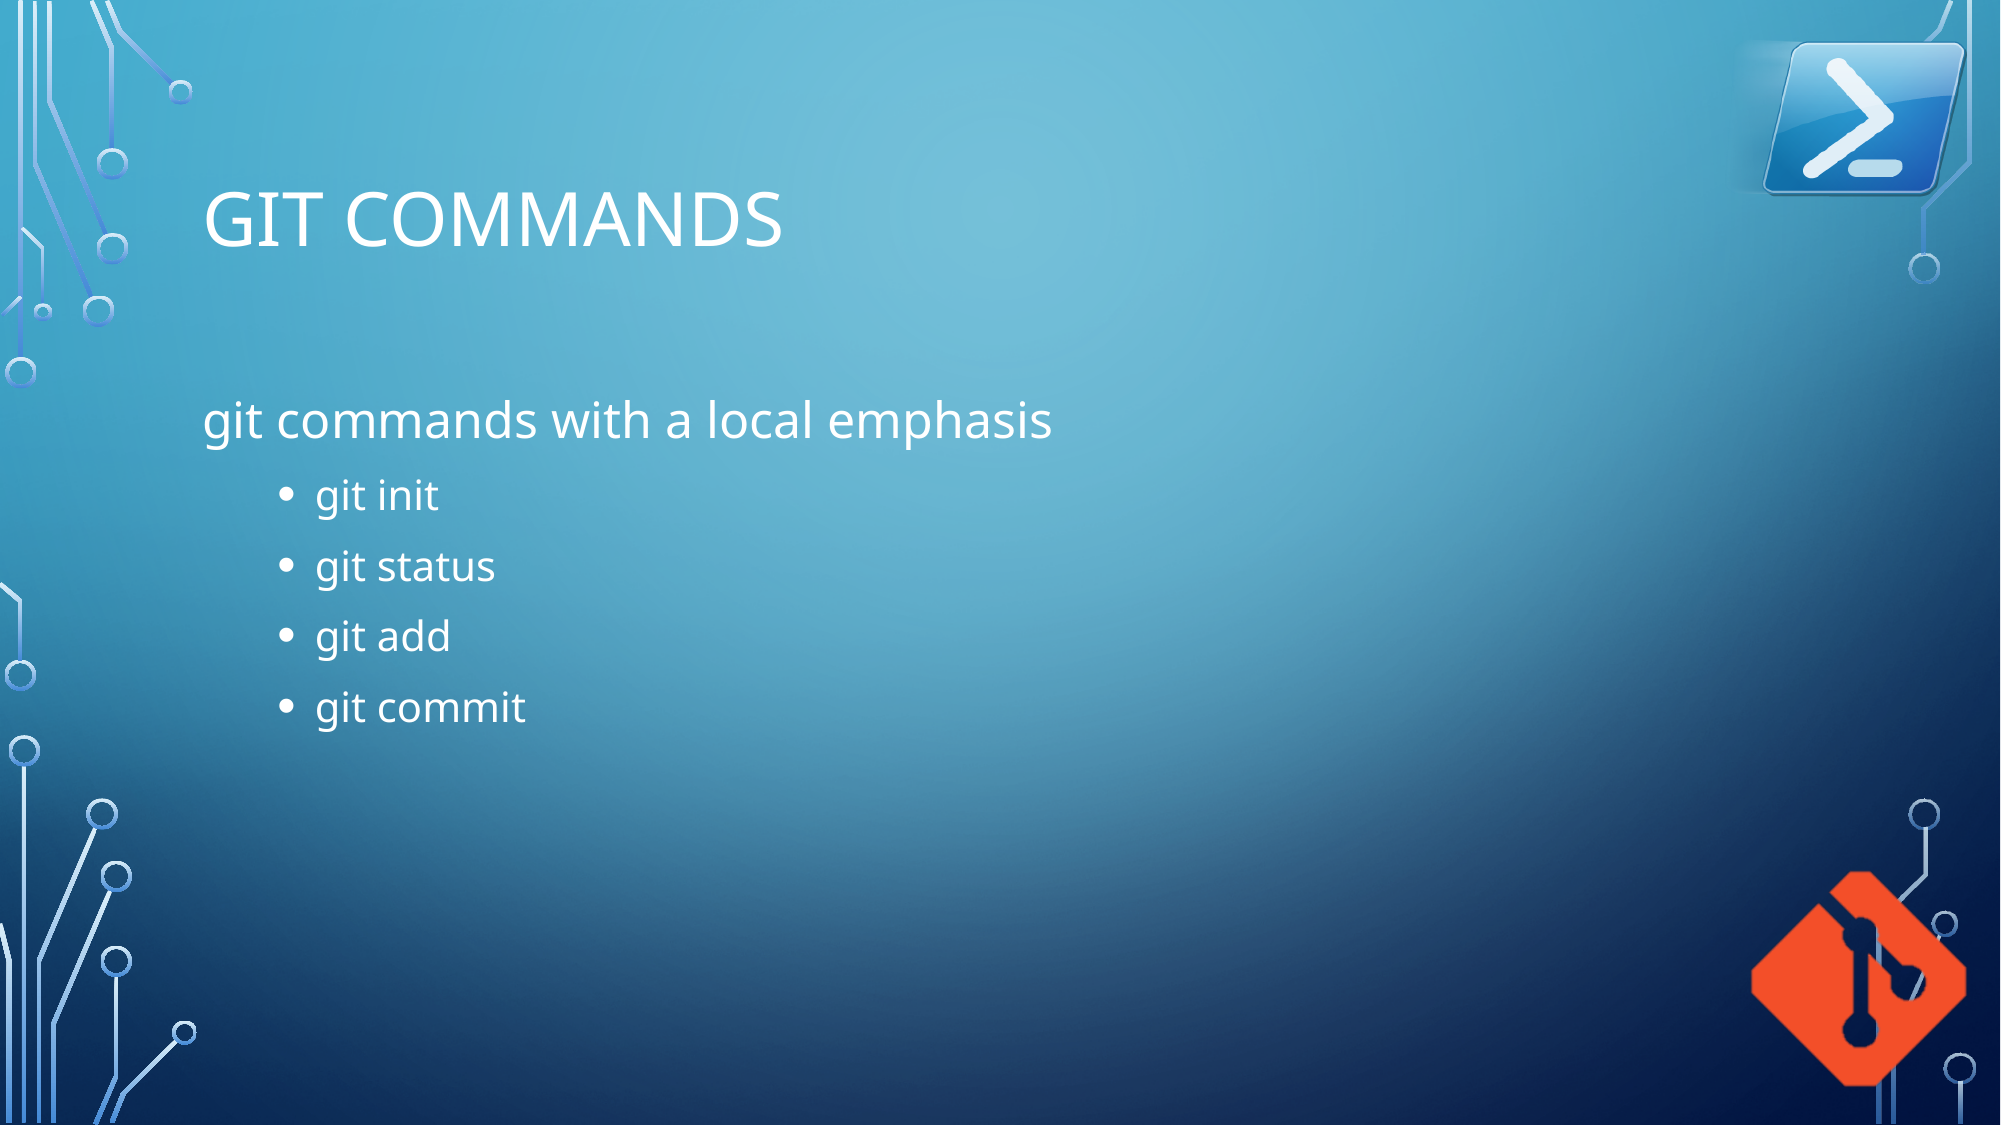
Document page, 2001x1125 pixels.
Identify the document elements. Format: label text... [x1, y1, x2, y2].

picture [1725, 845, 1993, 1113]
picture [1725, 5, 1996, 250]
list git commands with a local emphasis git init git status git add git commit [187, 369, 1813, 950]
title Git Commands [187, 101, 1813, 344]
